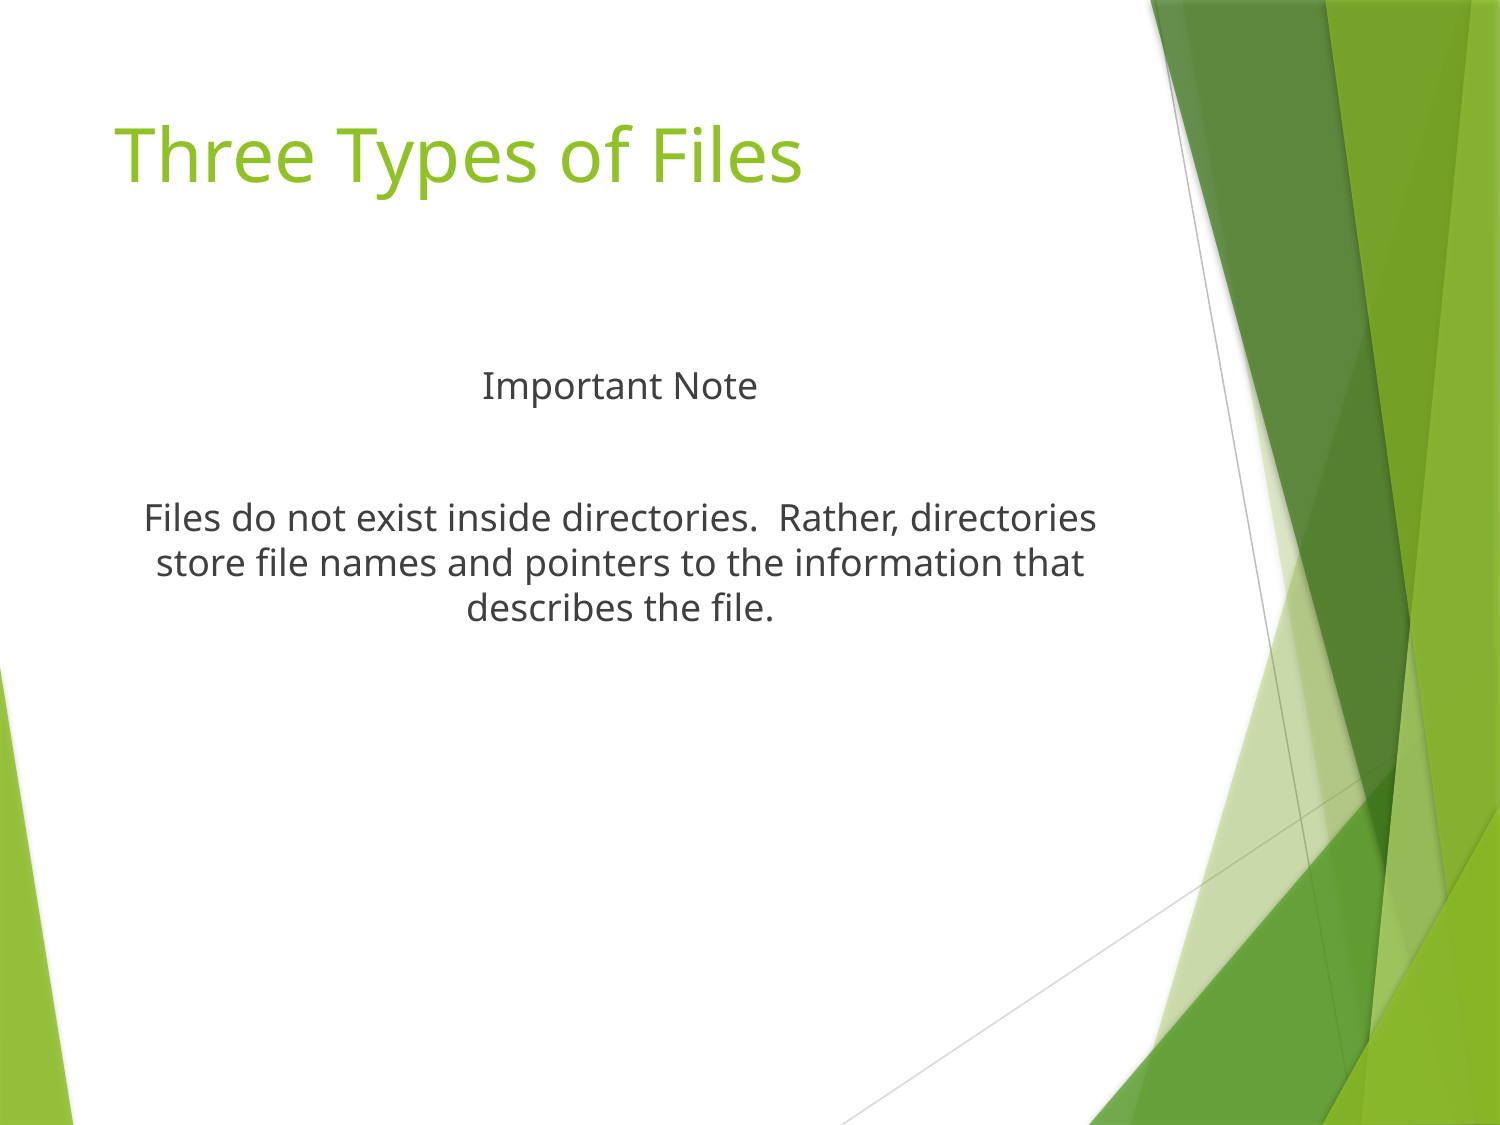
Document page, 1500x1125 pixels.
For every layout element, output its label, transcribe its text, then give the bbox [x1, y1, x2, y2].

list Important Note Files do not exist inside directories. Rather, directories store file names and pointers to the information that describes the file. [99, 354, 1142, 992]
title Three Types of Files [99, 99, 1142, 317]
